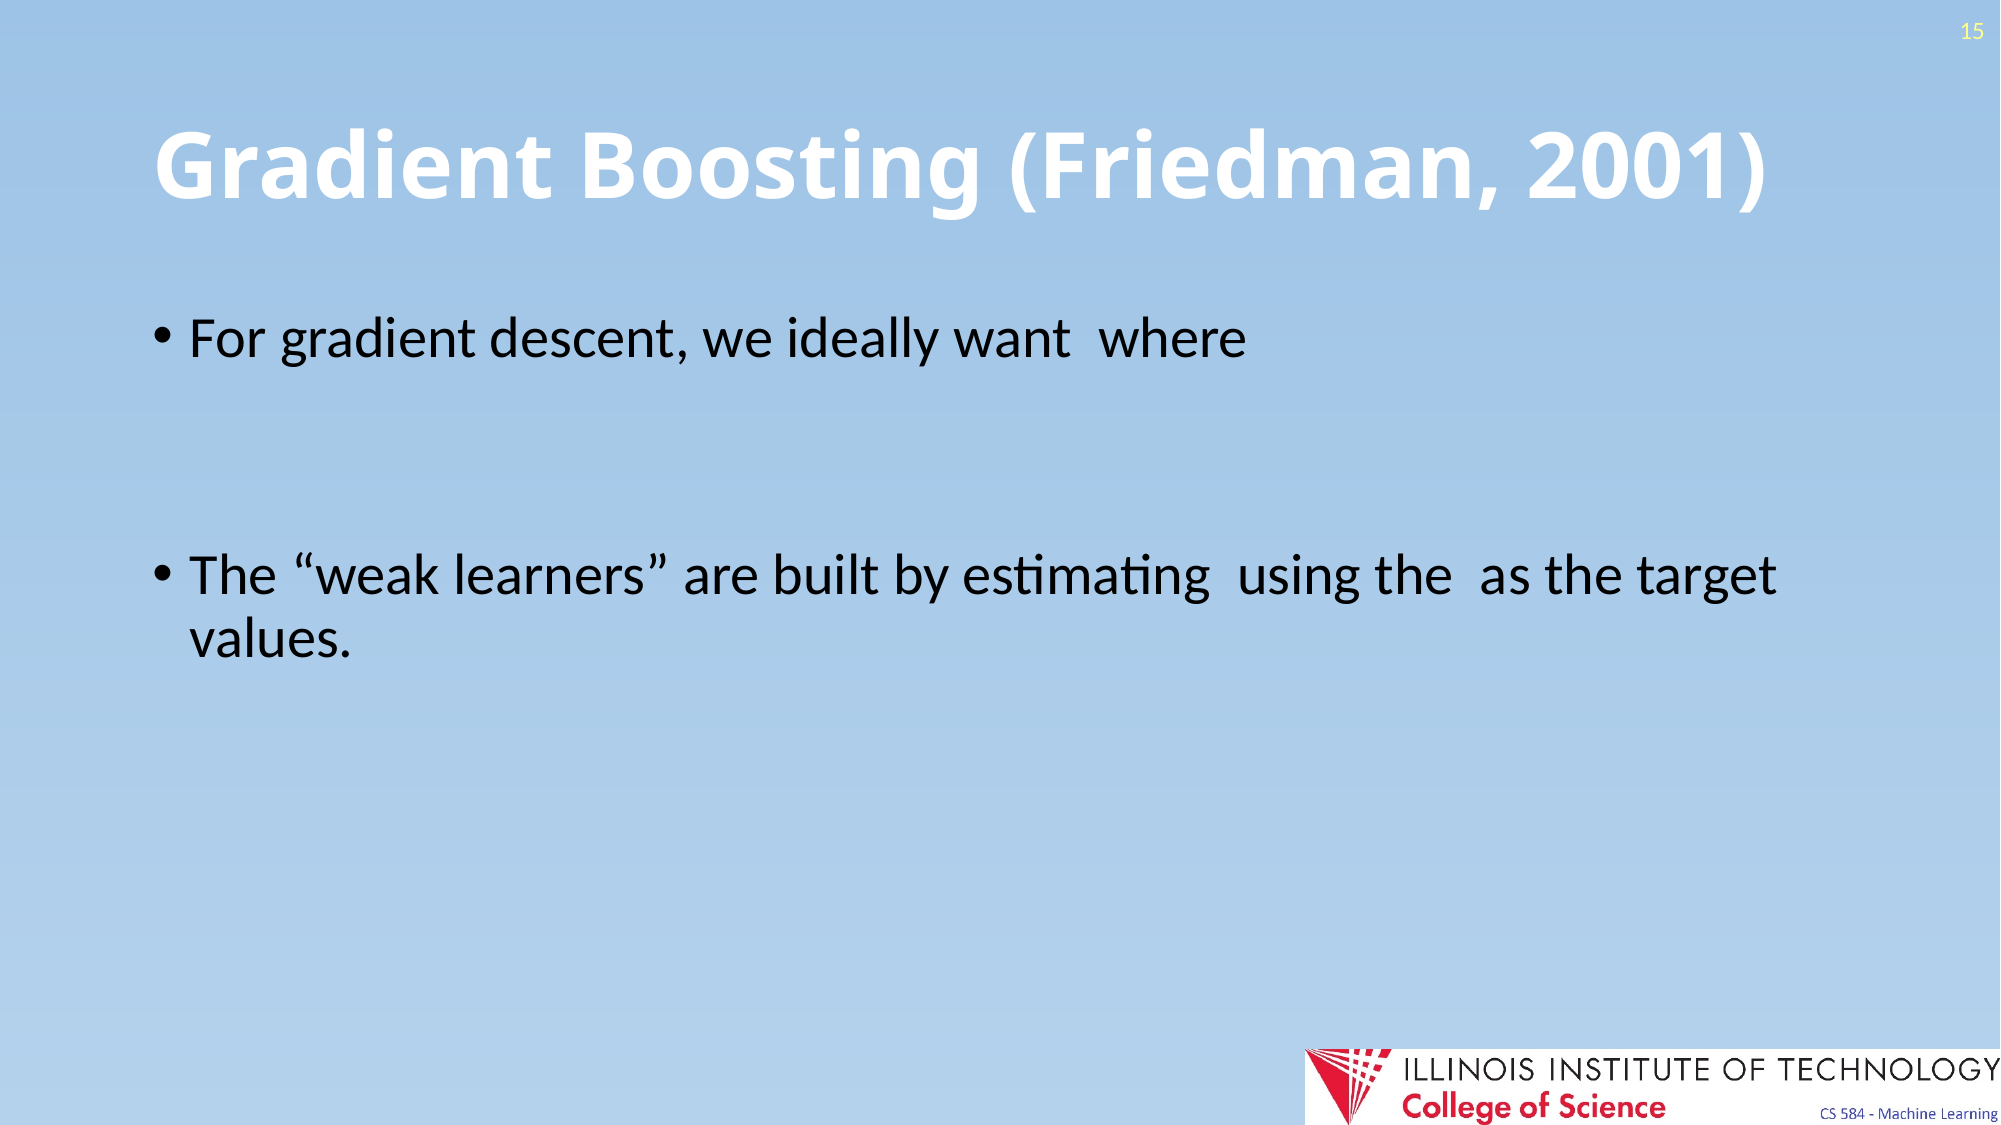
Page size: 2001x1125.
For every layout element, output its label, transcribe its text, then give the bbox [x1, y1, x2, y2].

title Gradient Boosting (Friedman, 2001) [137, 59, 1863, 278]
picture [1305, 1049, 2000, 1125]
slide_number 15 [1550, 0, 2000, 60]
